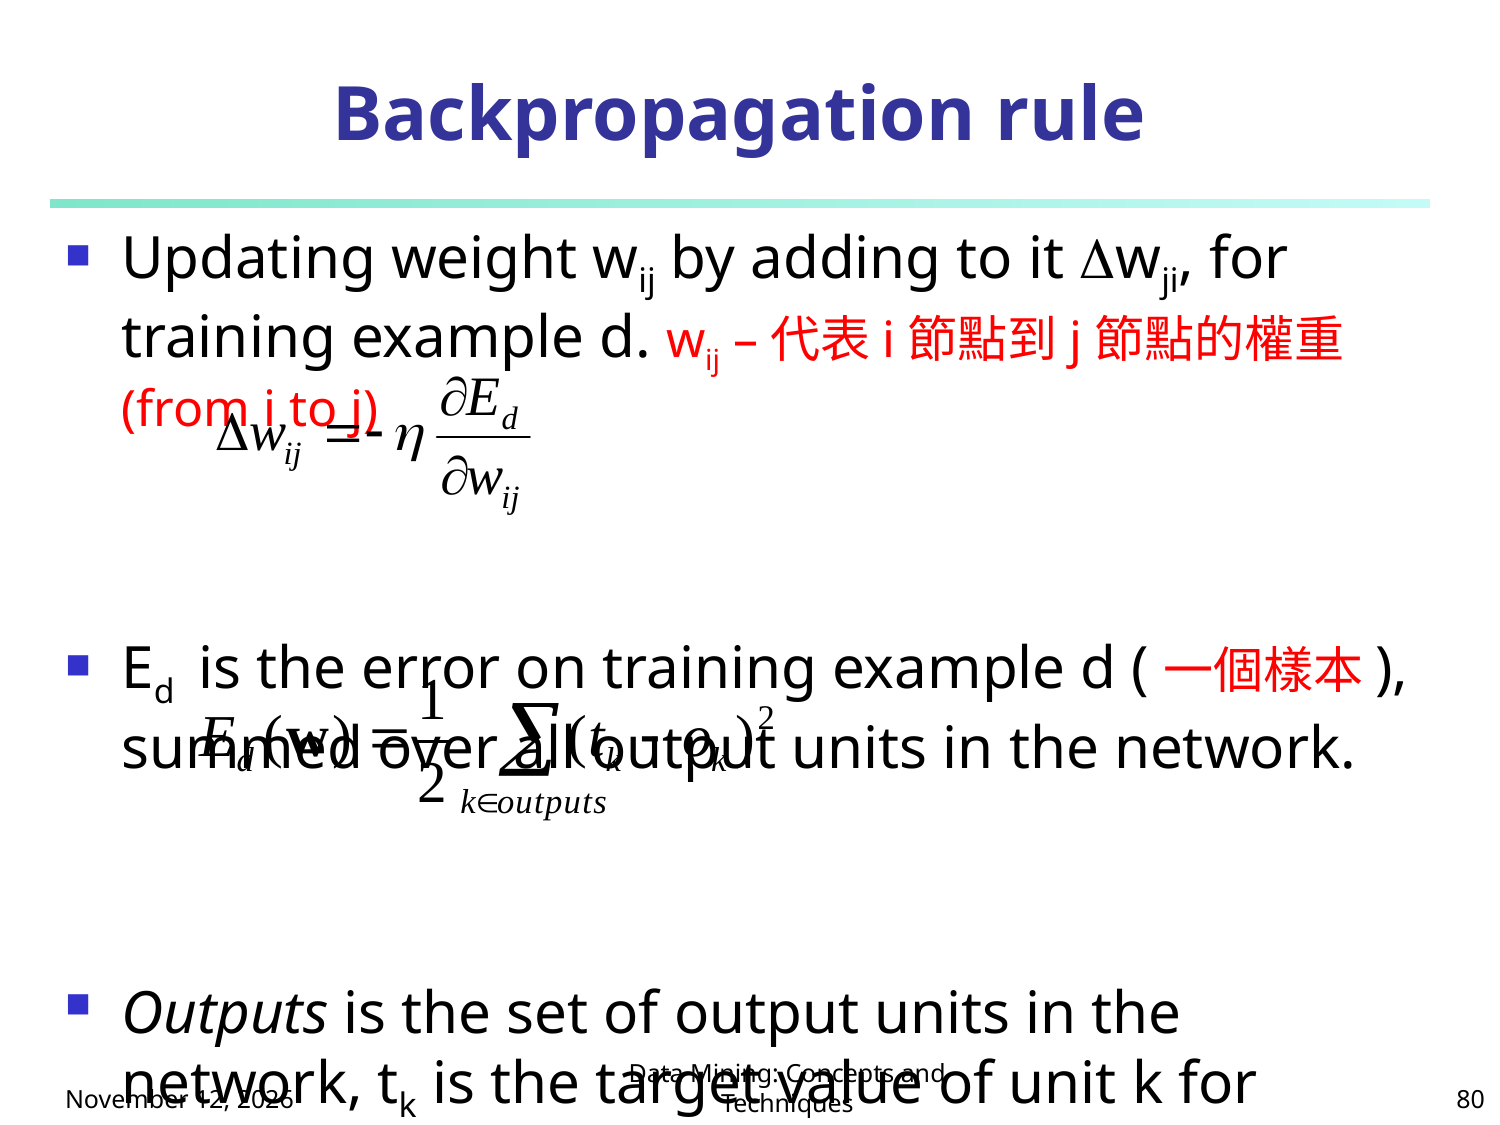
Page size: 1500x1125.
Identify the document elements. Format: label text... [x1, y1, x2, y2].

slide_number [49, 1062, 363, 1125]
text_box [206, 362, 542, 526]
slide_number 80 [1187, 1062, 1500, 1125]
title Backpropagation rule [49, 62, 1429, 163]
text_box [188, 662, 788, 831]
footer Data Mining: Concepts and Techniques [549, 1062, 1026, 1125]
list Updating weight wij by adding to it wji, for training example d. wij –代表i節點到j節點的權重(from i to j) Ed is the error on training example d (一個樣本), summed over all output units in the network. Outputs is the set of output units in the network, tk is the target value of unit k for training example d, and ok is the output of unit k given training example d. Only ok is a function of w [49, 212, 1438, 1051]
